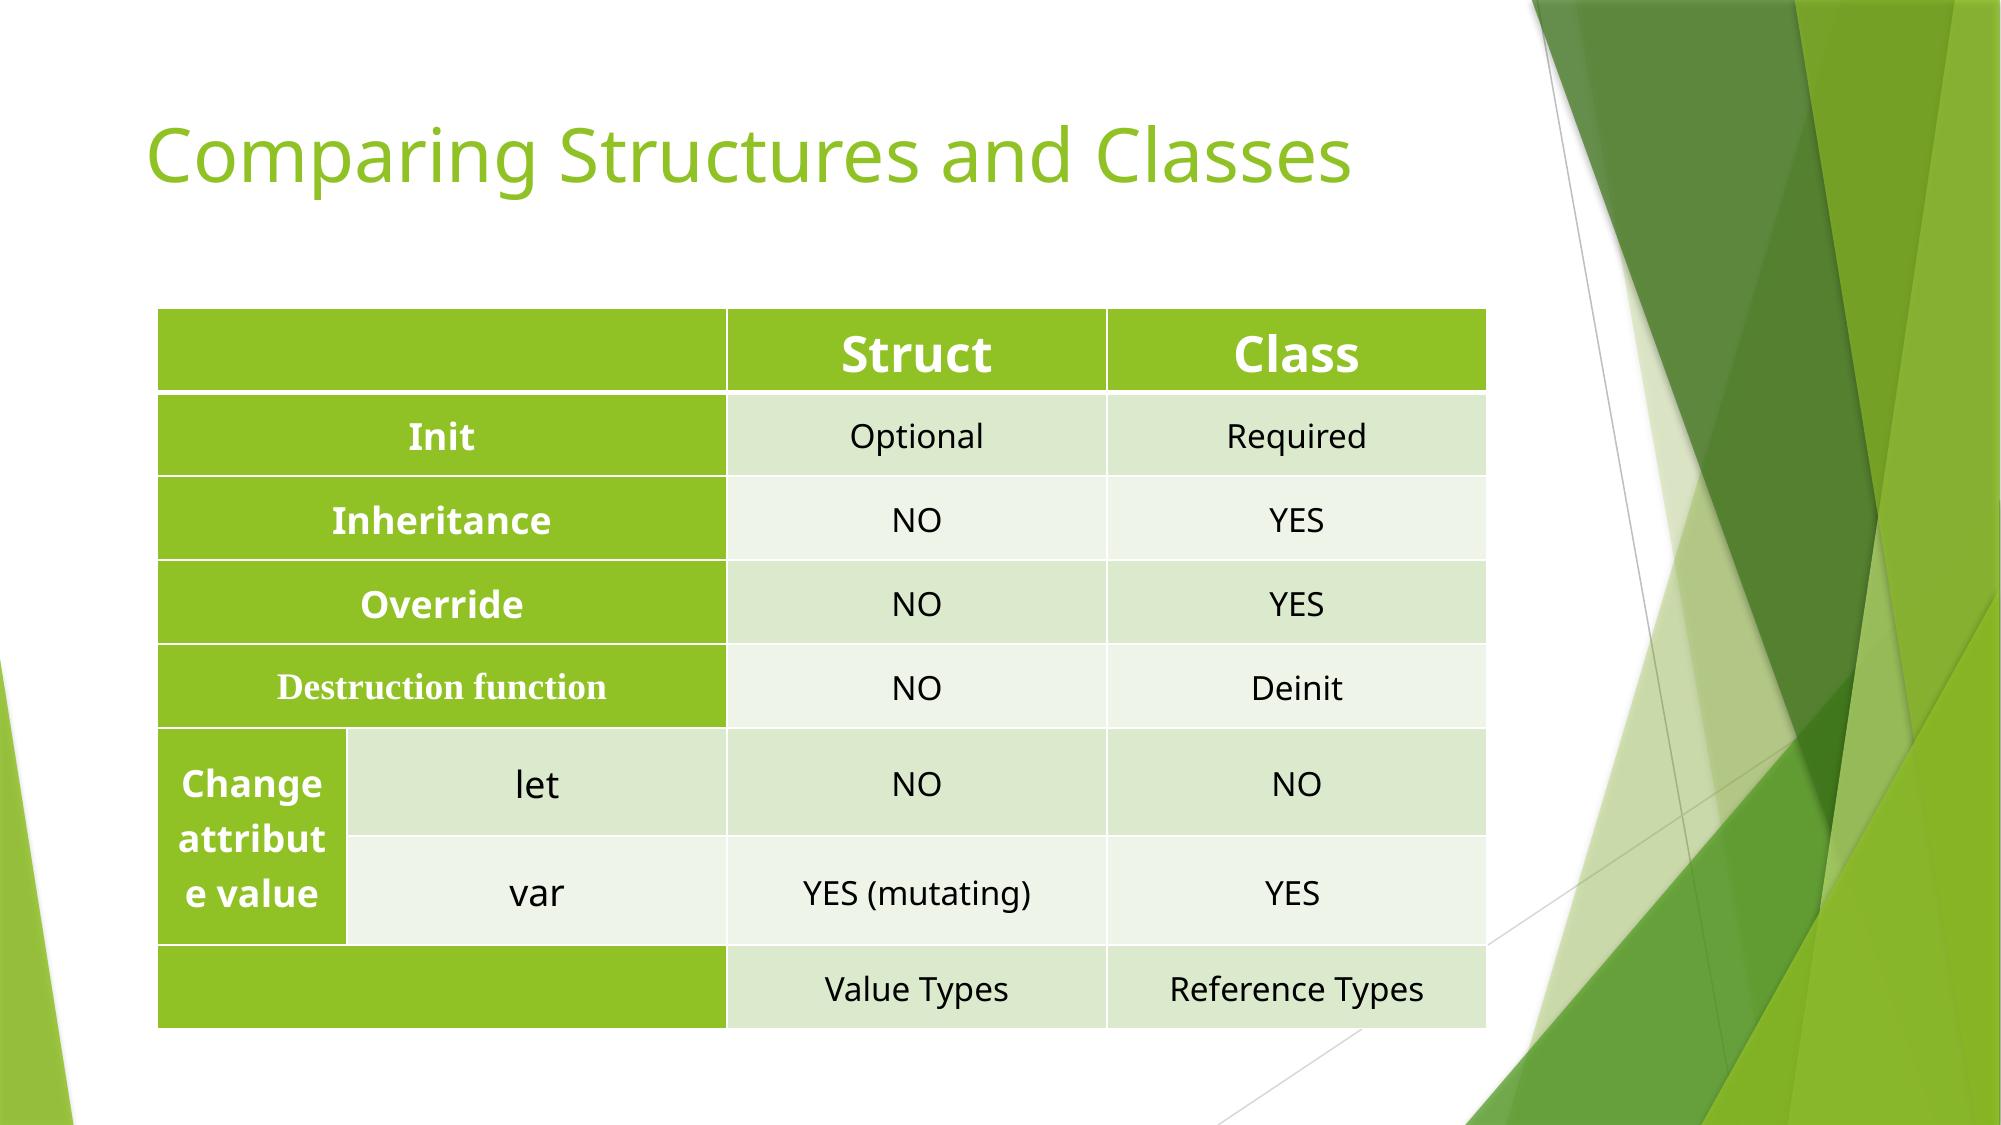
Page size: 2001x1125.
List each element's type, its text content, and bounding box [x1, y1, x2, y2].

table_cell NO [728, 729, 1106, 835]
title Comparing Structures and Classes [111, 99, 1522, 228]
table_cell Override [158, 561, 726, 643]
table_cell Optional [728, 395, 1106, 475]
table_cell let [348, 729, 726, 835]
table_cell NO [728, 645, 1106, 727]
table_cell Destruction function [158, 645, 726, 727]
table_header Struct [728, 309, 1106, 390]
table_cell Inheritance [158, 477, 726, 559]
table_cell NO [728, 477, 1106, 559]
table_cell YES (mutating) [728, 837, 1106, 944]
table_cell NO [728, 561, 1106, 643]
table_cell YES [1108, 837, 1486, 944]
table_cell YES [1108, 477, 1486, 559]
table_header Class [1108, 309, 1486, 390]
table_cell Required [1108, 395, 1486, 475]
table_cell NO [1108, 729, 1486, 835]
table_cell Reference Types [1108, 946, 1486, 1028]
table_cell Change attribute value [158, 729, 346, 944]
table_cell Init [158, 395, 726, 475]
table_cell Value Types [728, 946, 1106, 1028]
table_header [158, 309, 726, 390]
table_cell Deinit [1108, 645, 1486, 727]
table_cell [158, 946, 726, 1028]
table_cell var [348, 837, 726, 944]
table_cell YES [1108, 561, 1486, 643]
